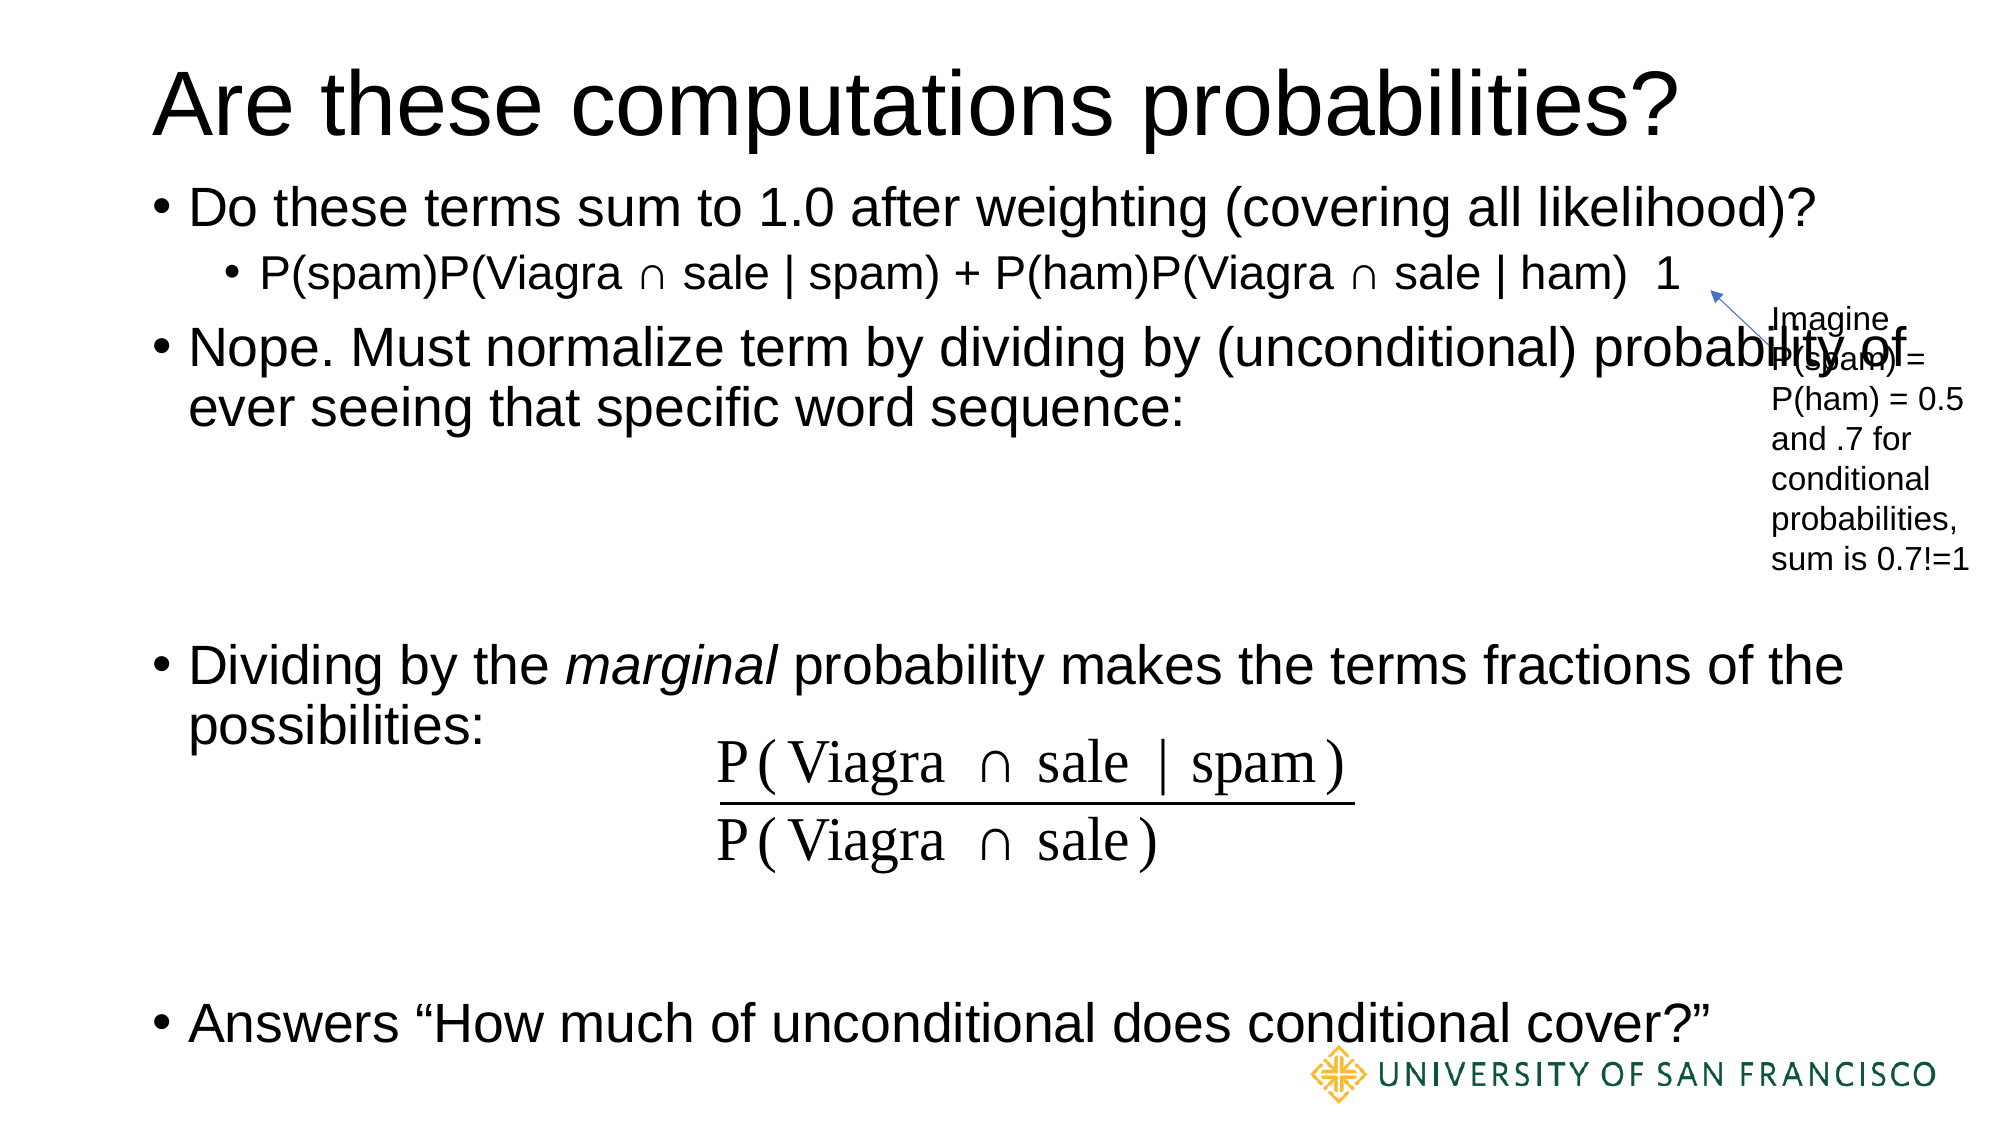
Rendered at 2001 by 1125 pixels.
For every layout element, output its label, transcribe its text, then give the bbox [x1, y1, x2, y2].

title Are these computations probabilities? [137, 0, 1863, 212]
text_box Imagine P(spam) = P(ham) = 0.5 and .7 for conditional probabilities, sum is 0.7!=1 [1756, 290, 2000, 585]
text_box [1710, 290, 1770, 346]
